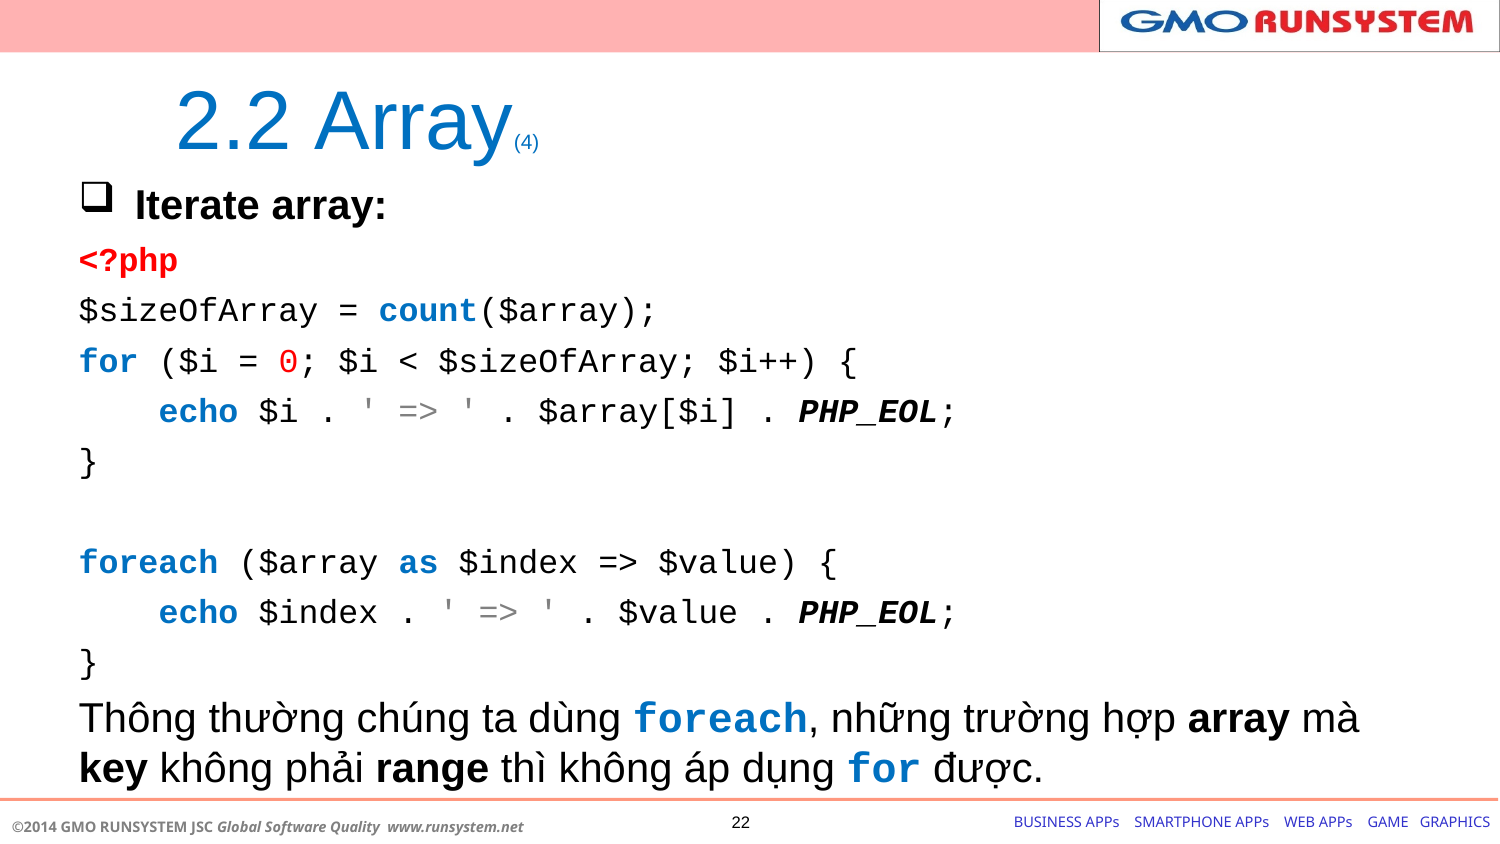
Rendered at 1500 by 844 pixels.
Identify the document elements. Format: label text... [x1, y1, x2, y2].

subtitle Iterate array: <?php $sizeOfArray = count($array); for ($i = 0; $i < $sizeOfArray; $i++) { echo $i . ' => ' . $array[$i] . PHP_EOL; } foreach ($array as $index => $value) { echo $index . ' => ' . $value . PHP_EOL; } Thông thường chúng ta dùng foreach, những trường hợp array mà key không phải range thì không áp dụng for được. [65, 164, 1423, 754]
title 2.2 Array(4) [162, 53, 1500, 197]
picture [1099, 0, 1500, 52]
